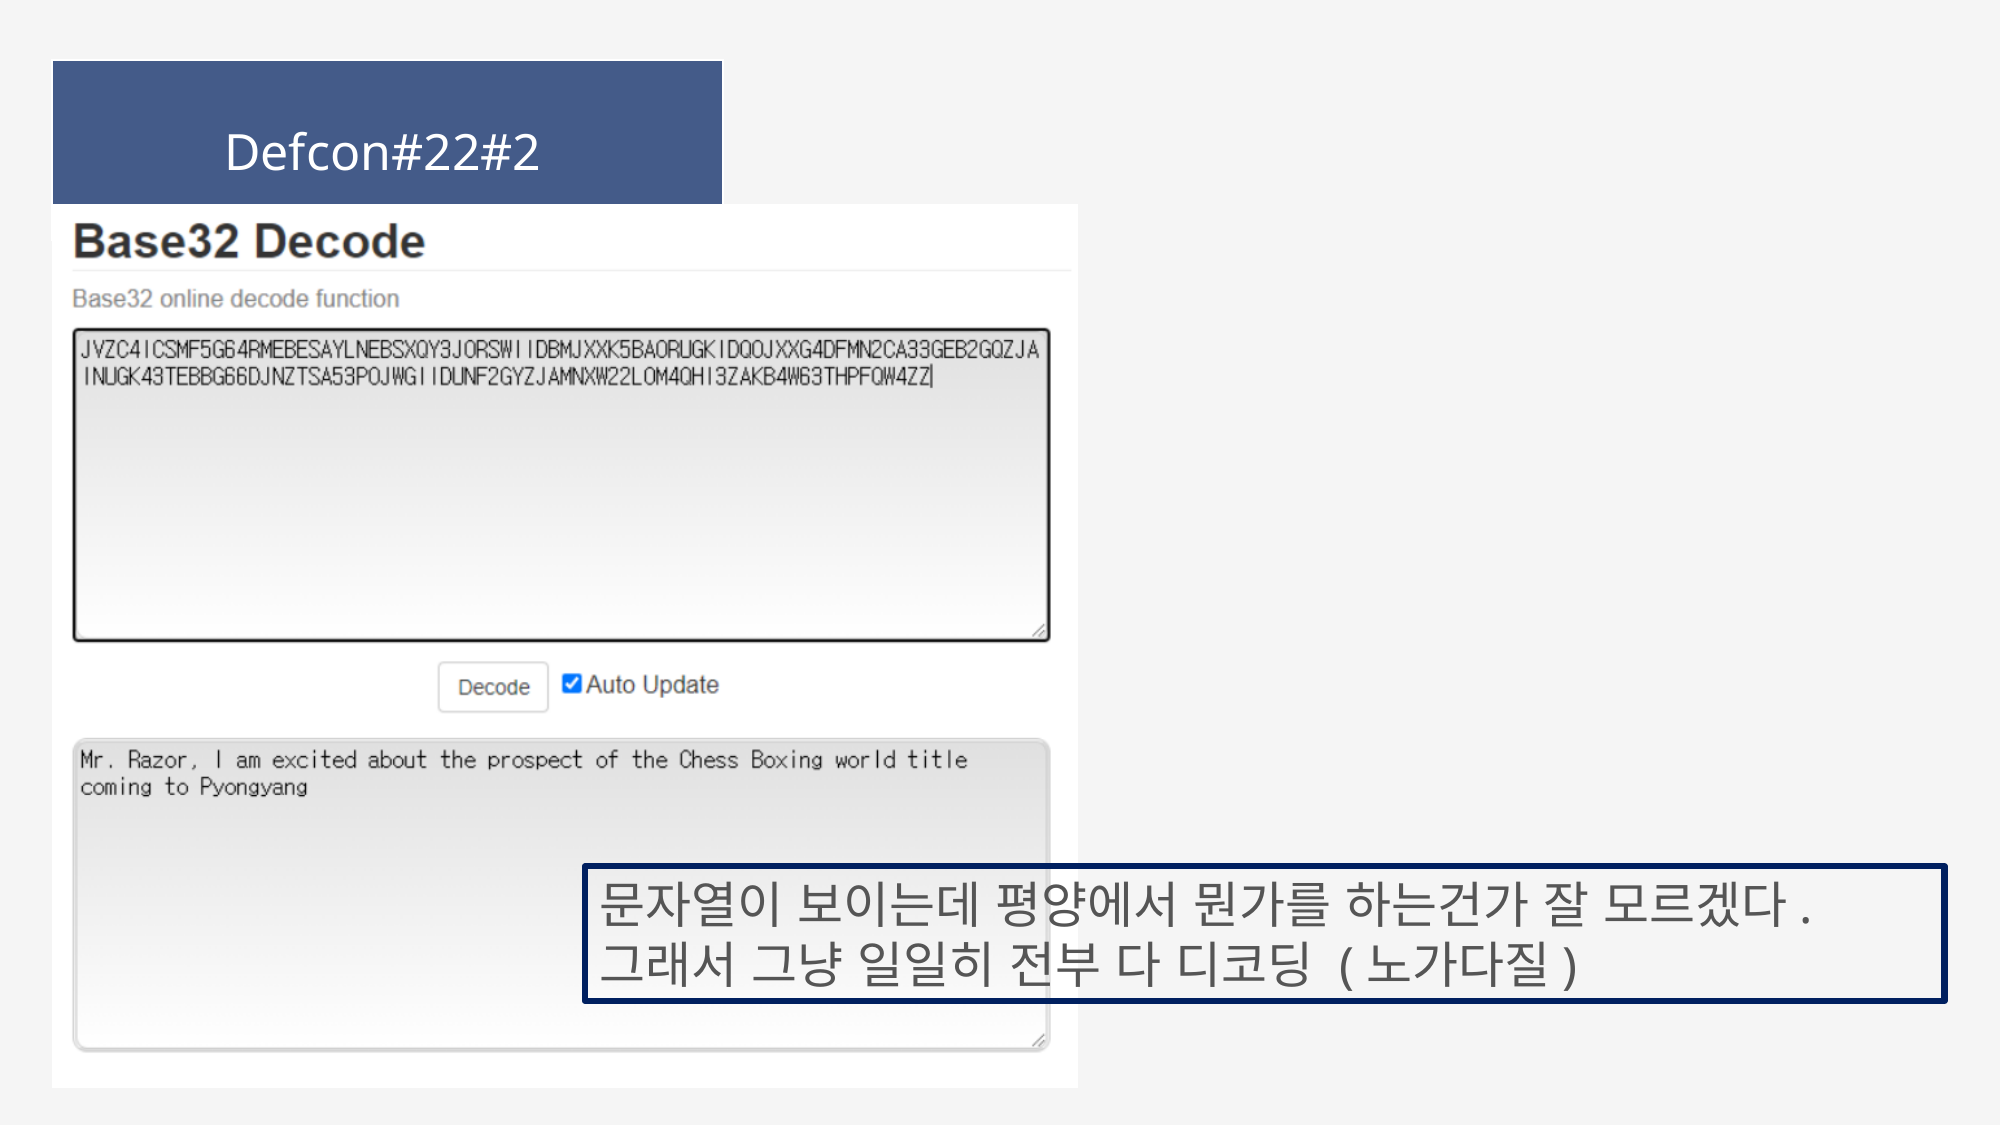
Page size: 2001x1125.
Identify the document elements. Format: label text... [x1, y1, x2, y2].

text_box 문자열이 보이는데 평양에서 뭔가를 하는건가 잘 모르겠다. 그래서 그냥 일일히 전부 다 디코딩 (노가다질) [1078, 866, 1945, 1001]
picture [52, 204, 1078, 1089]
text_box Defcon#22#2 [51, 59, 724, 241]
